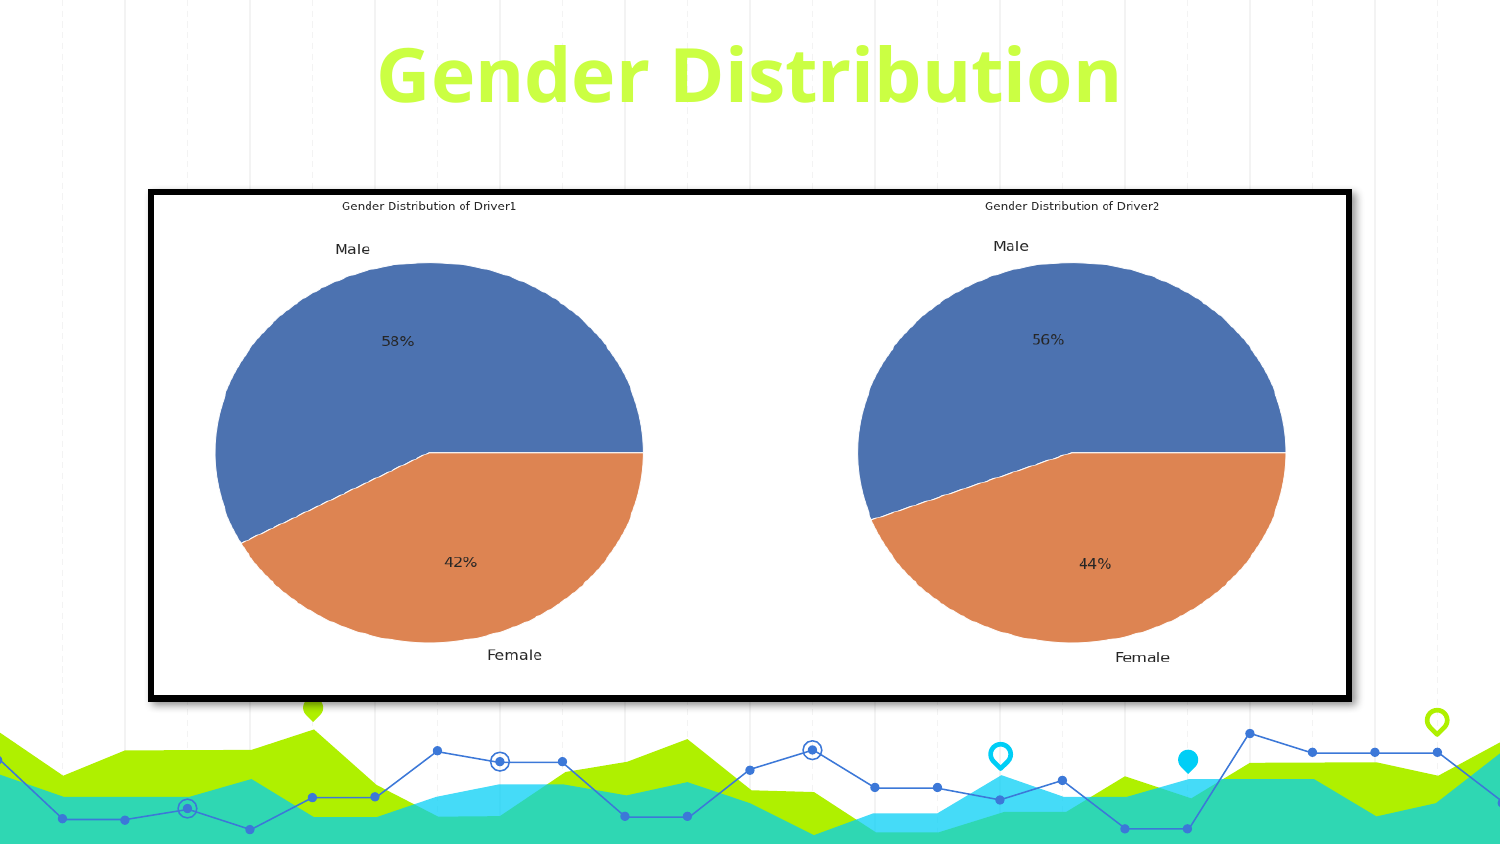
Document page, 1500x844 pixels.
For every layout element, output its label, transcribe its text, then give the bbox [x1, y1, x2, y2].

title Gender Distribution [176, 15, 1324, 133]
picture [153, 194, 1347, 696]
